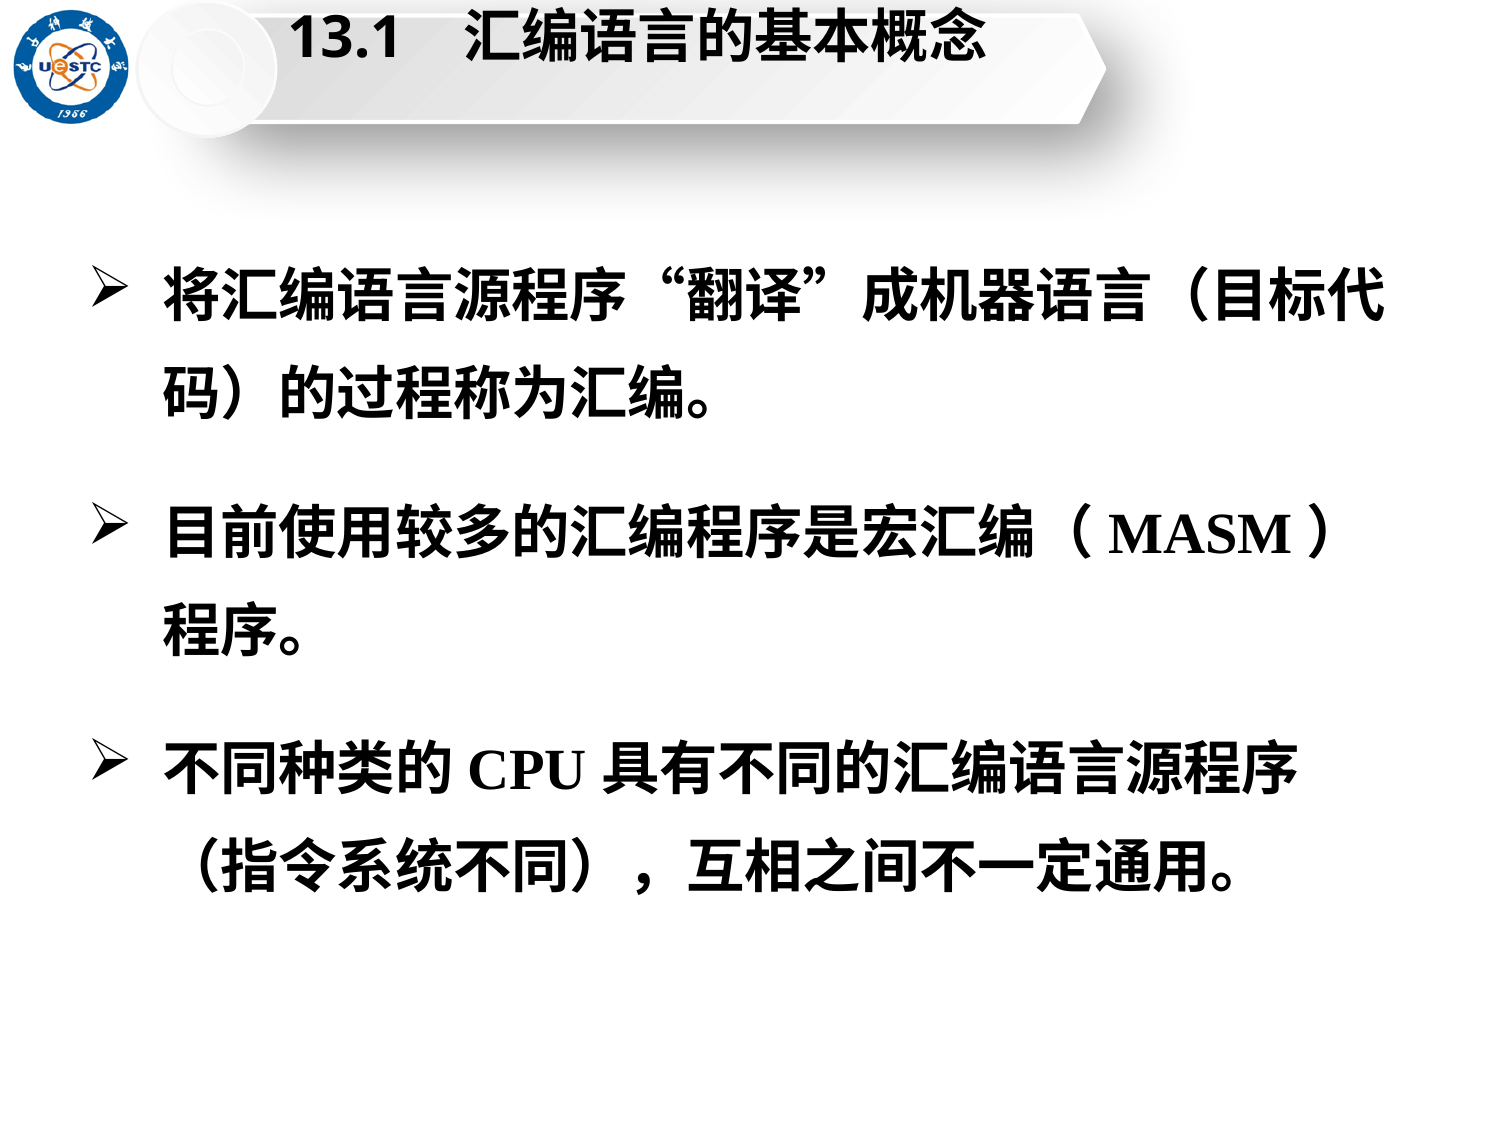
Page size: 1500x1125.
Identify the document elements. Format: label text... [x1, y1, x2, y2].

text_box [135, 0, 1105, 138]
picture [6, 8, 135, 126]
text_box 将汇编语言源程序“翻译”成机器语言（目标代码）的过程称为汇编。 [72, 222, 1424, 434]
text_box 不同种类的CPU具有不同的汇编语言源程序（指令系统不同），互相之间不一定通用。 [72, 695, 1408, 907]
text_box 目前使用较多的汇编程序是宏汇编（MASM）程序。 [72, 459, 1408, 671]
